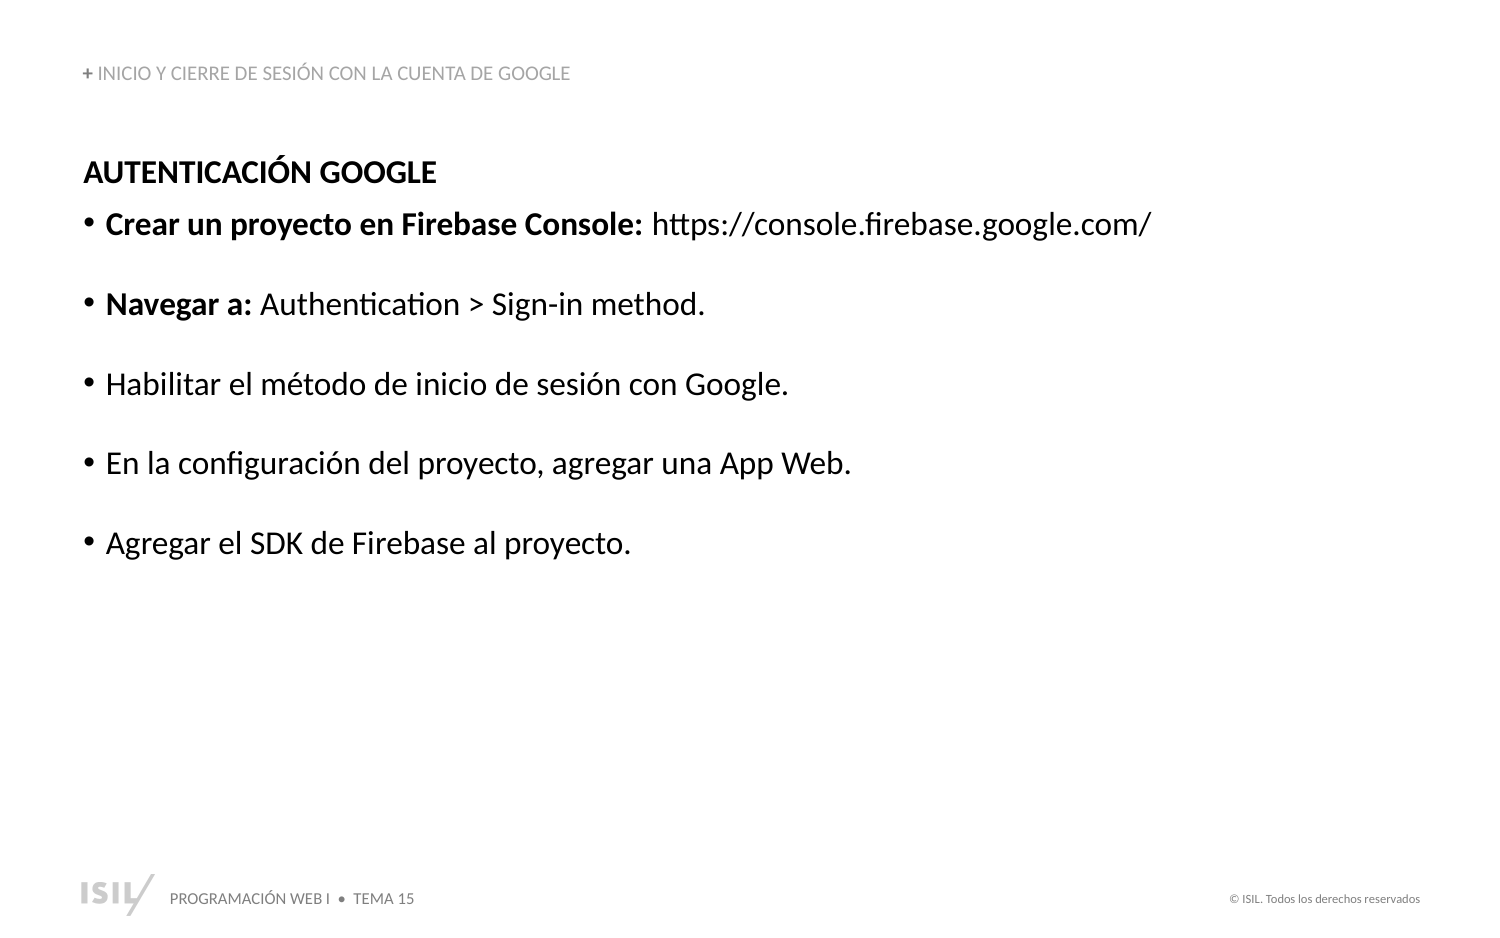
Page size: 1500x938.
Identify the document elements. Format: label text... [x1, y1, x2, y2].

list AUTENTICACIÓN GOOGLE Crear un proyecto en Firebase Console: https://console.firebase.google.com/ Navegar a: Authentication > Sign-in method. Habilitar el método de inicio de sesión con Google. En la configuración del proyecto, agregar una App Web. Agregar el SDK de Firebase al proyecto. [83, 149, 1424, 679]
text_box + INICIO Y CIERRE DE SESIÓN CON LA CUENTA DE GOOGLE [82, 61, 805, 85]
